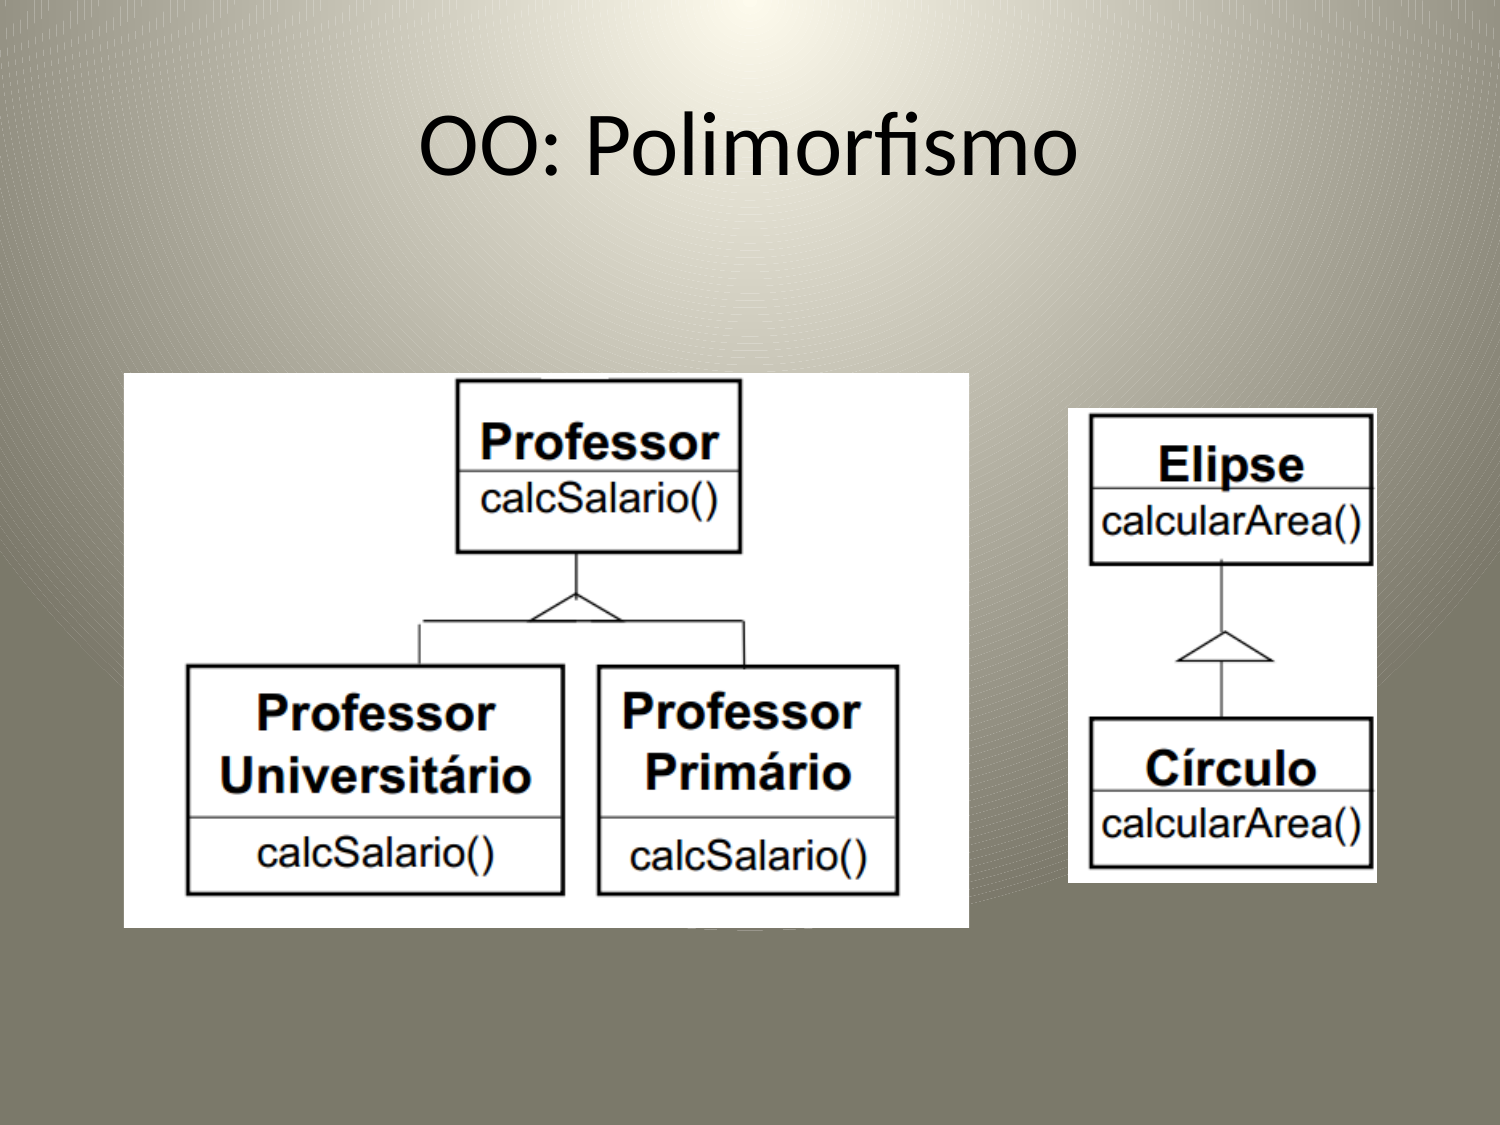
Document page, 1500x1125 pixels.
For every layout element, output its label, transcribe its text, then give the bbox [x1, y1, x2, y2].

picture [1068, 408, 1377, 883]
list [123, 373, 970, 929]
title OO: Polimorfismo [75, 45, 1425, 233]
